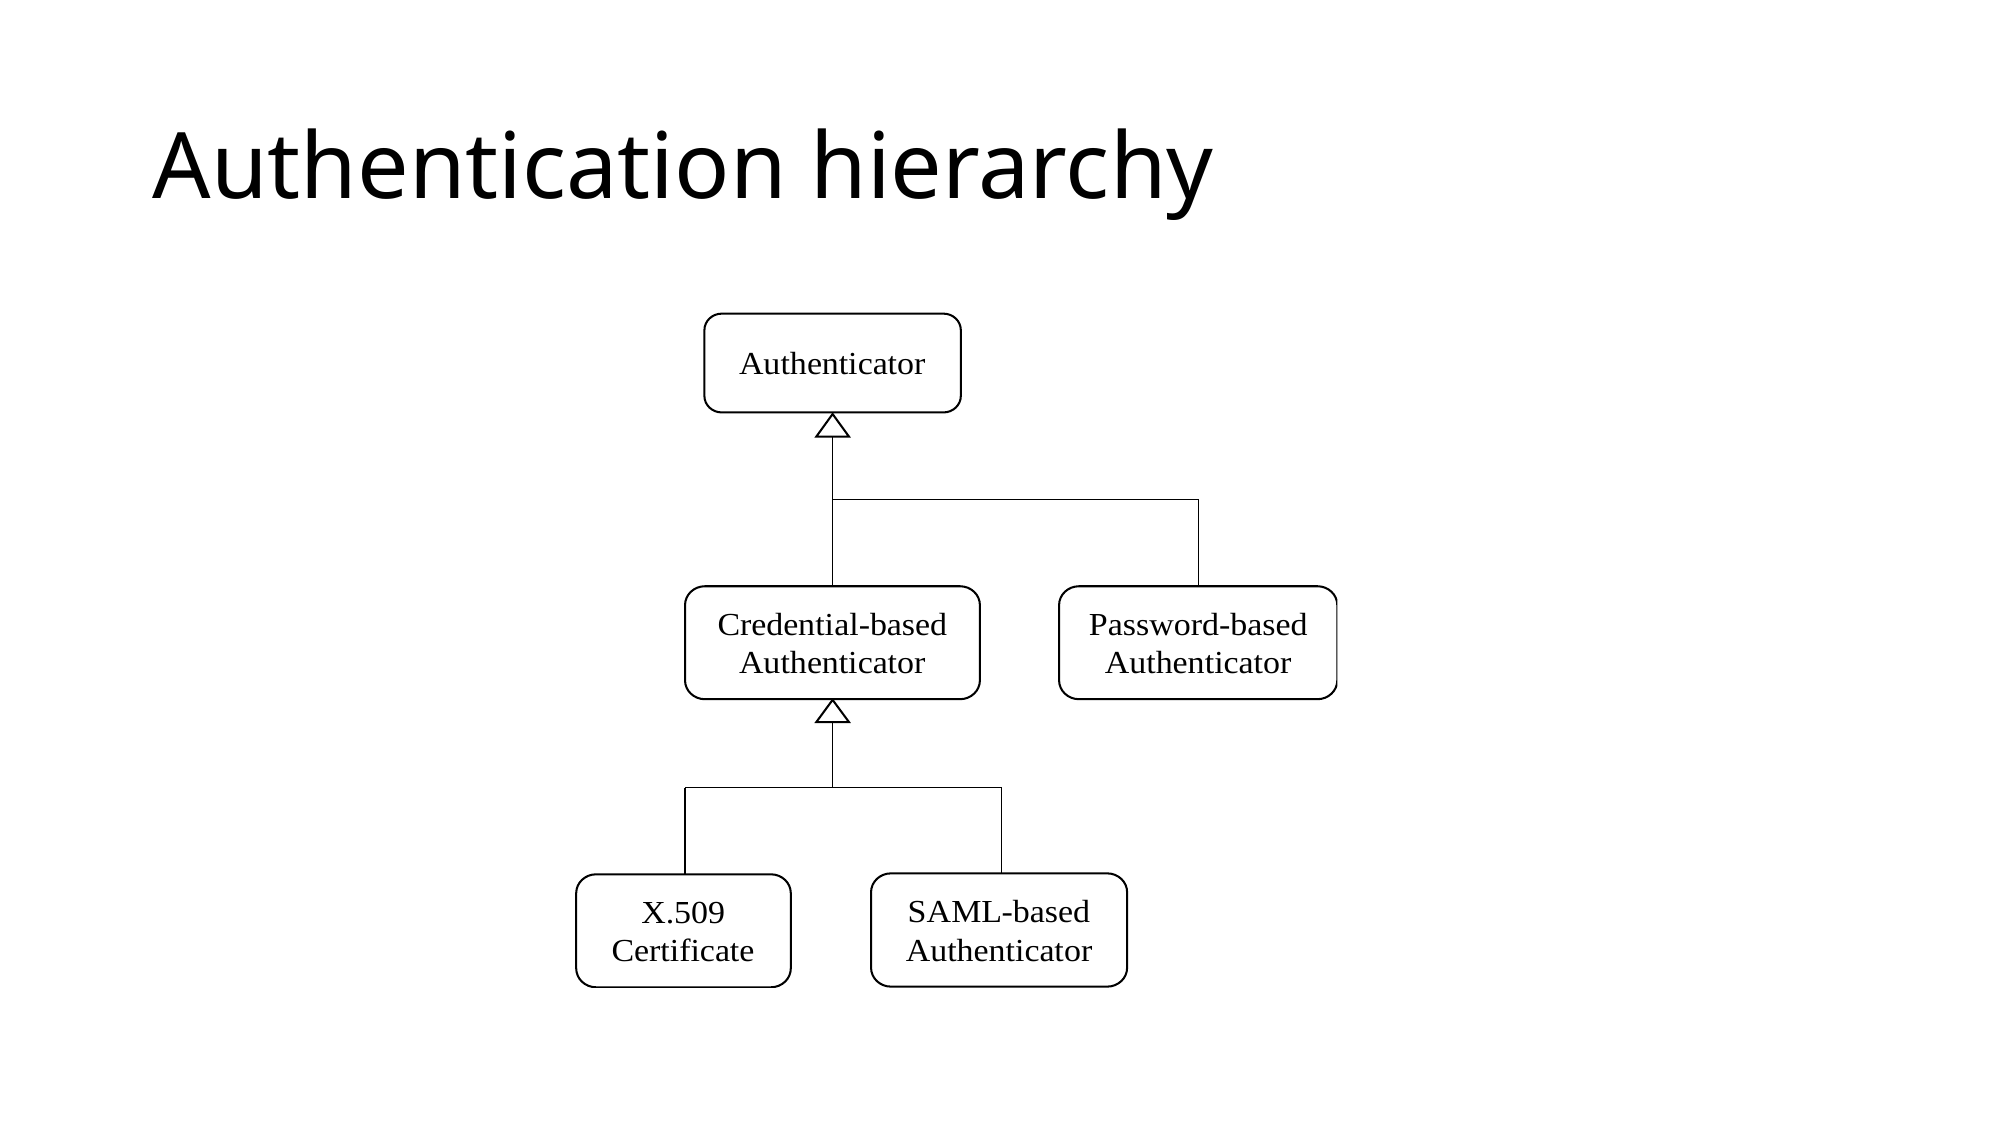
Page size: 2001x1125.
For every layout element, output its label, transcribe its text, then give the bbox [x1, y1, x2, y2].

title Authentication hierarchy [137, 59, 1863, 278]
picture [574, 312, 1338, 988]
